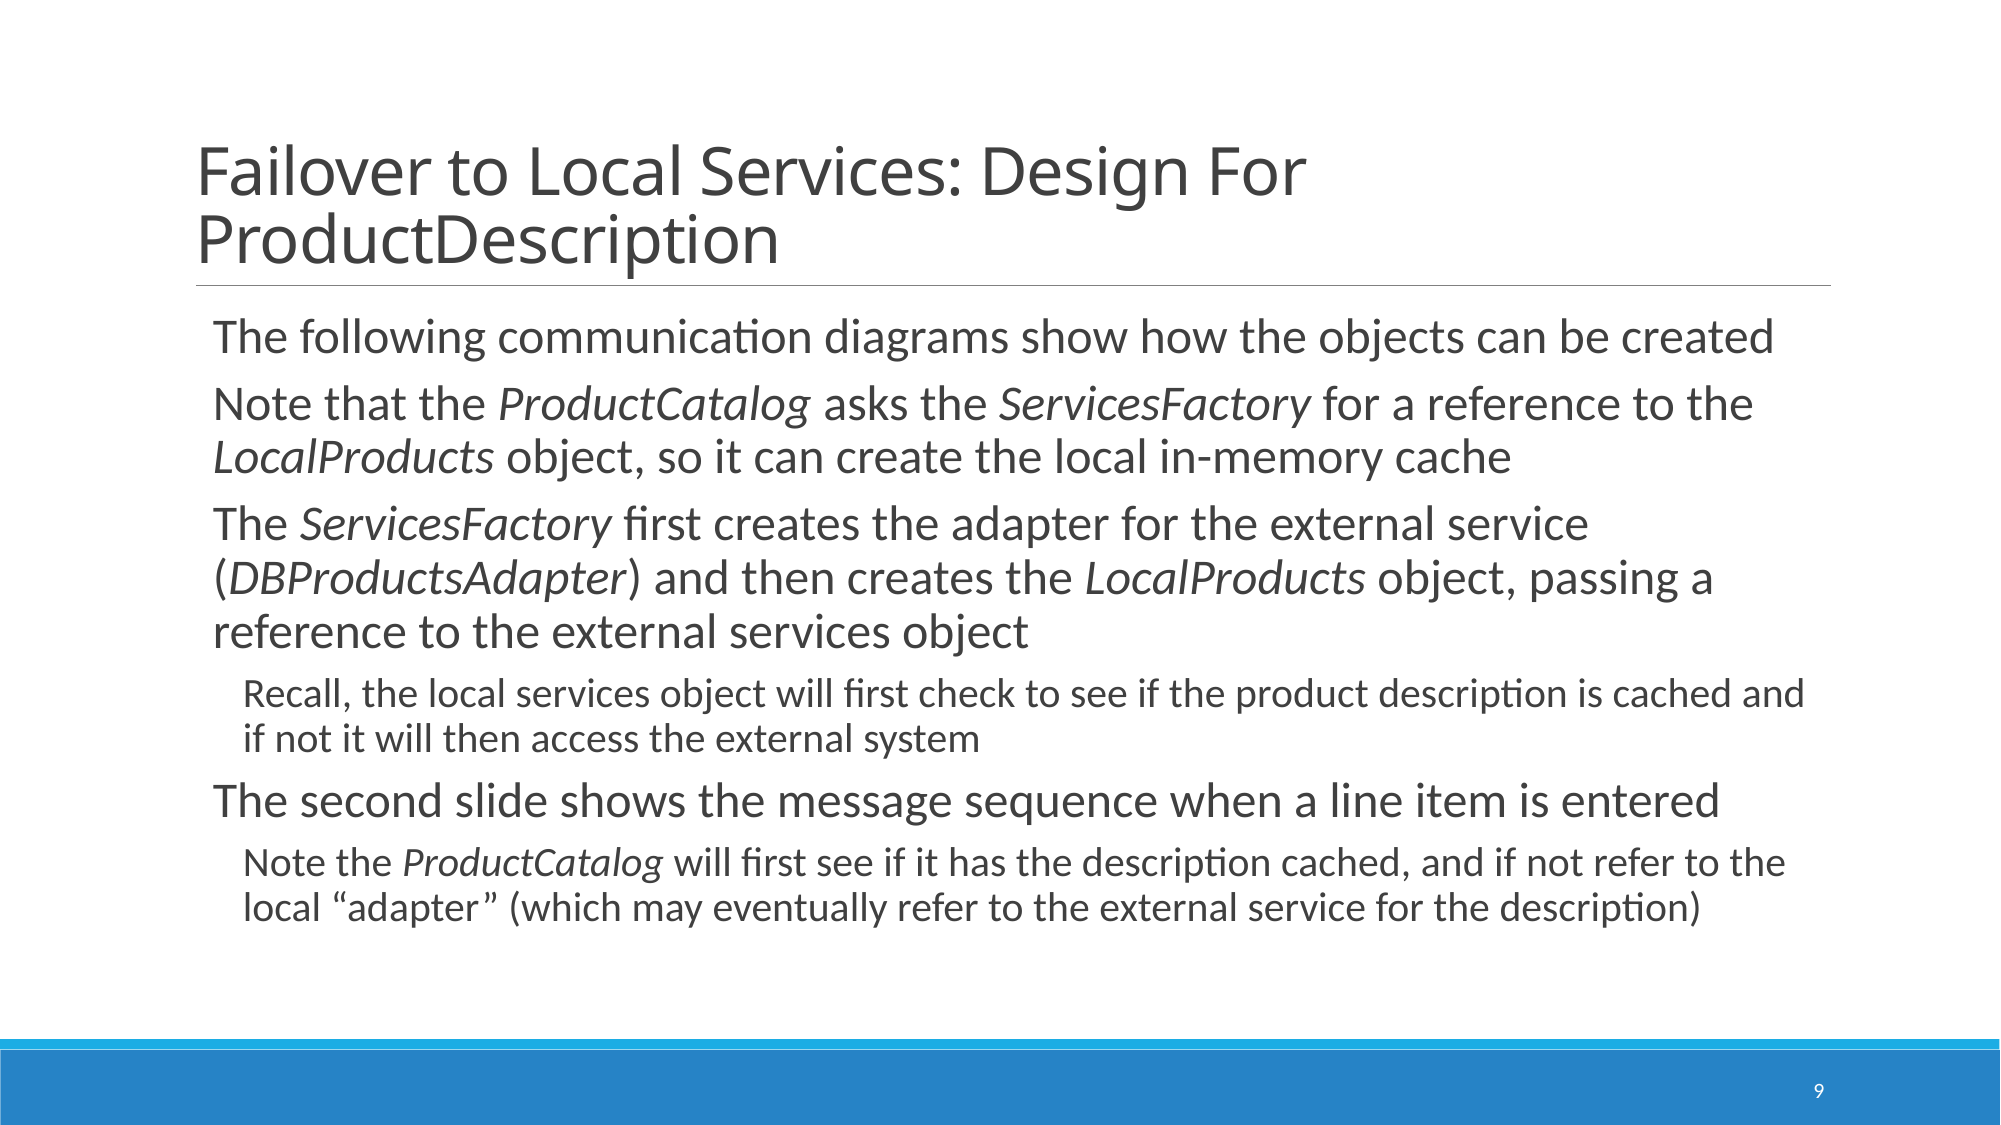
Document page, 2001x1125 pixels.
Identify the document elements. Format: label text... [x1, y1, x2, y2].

title Failover to Local Services: Design For ProductDescription [180, 47, 1830, 285]
slide_number 9 [1624, 1059, 1840, 1120]
list The following communication diagrams show how the objects can be created Note that the ProductCatalog asks the ServicesFactory for a reference to the LocalProducts object, so it can create the local in-memory cache The ServicesFactory first creates the adapter for the external service (DBProductsAdapter) and then creates the LocalProducts object, passing a reference to the external services object Recall, the local services object will first check to see if the product description is cached and if not it will then access the external system The second slide shows the message sequence when a line item is entered Note the ProductCatalog will first see if it has the description cached, and if not refer to the local “adapter” (which may eventually refer to the external service for the description) [180, 302, 1830, 963]
